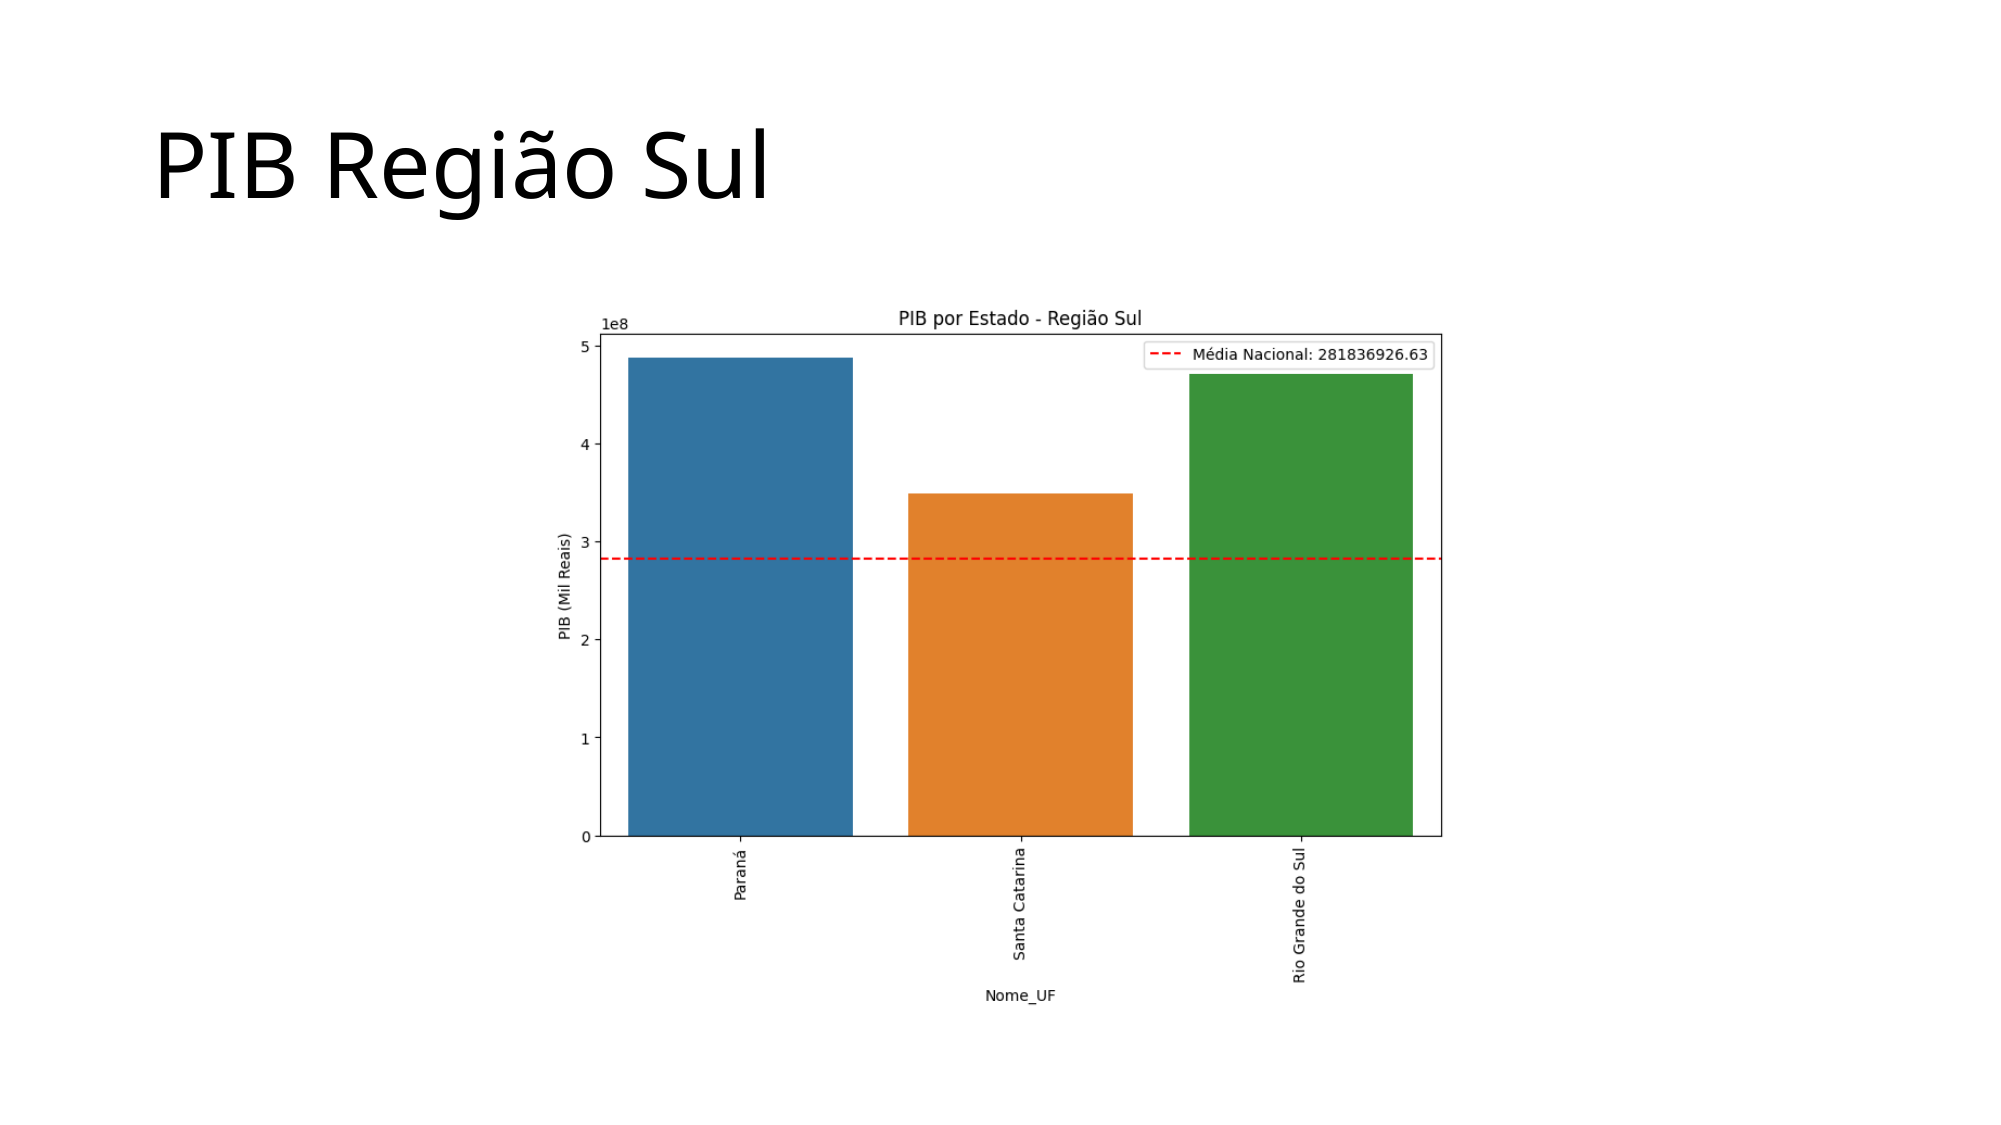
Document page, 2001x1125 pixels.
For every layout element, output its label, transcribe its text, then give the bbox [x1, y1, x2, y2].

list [548, 299, 1452, 1014]
title PIB Região Sul [137, 59, 1863, 278]
